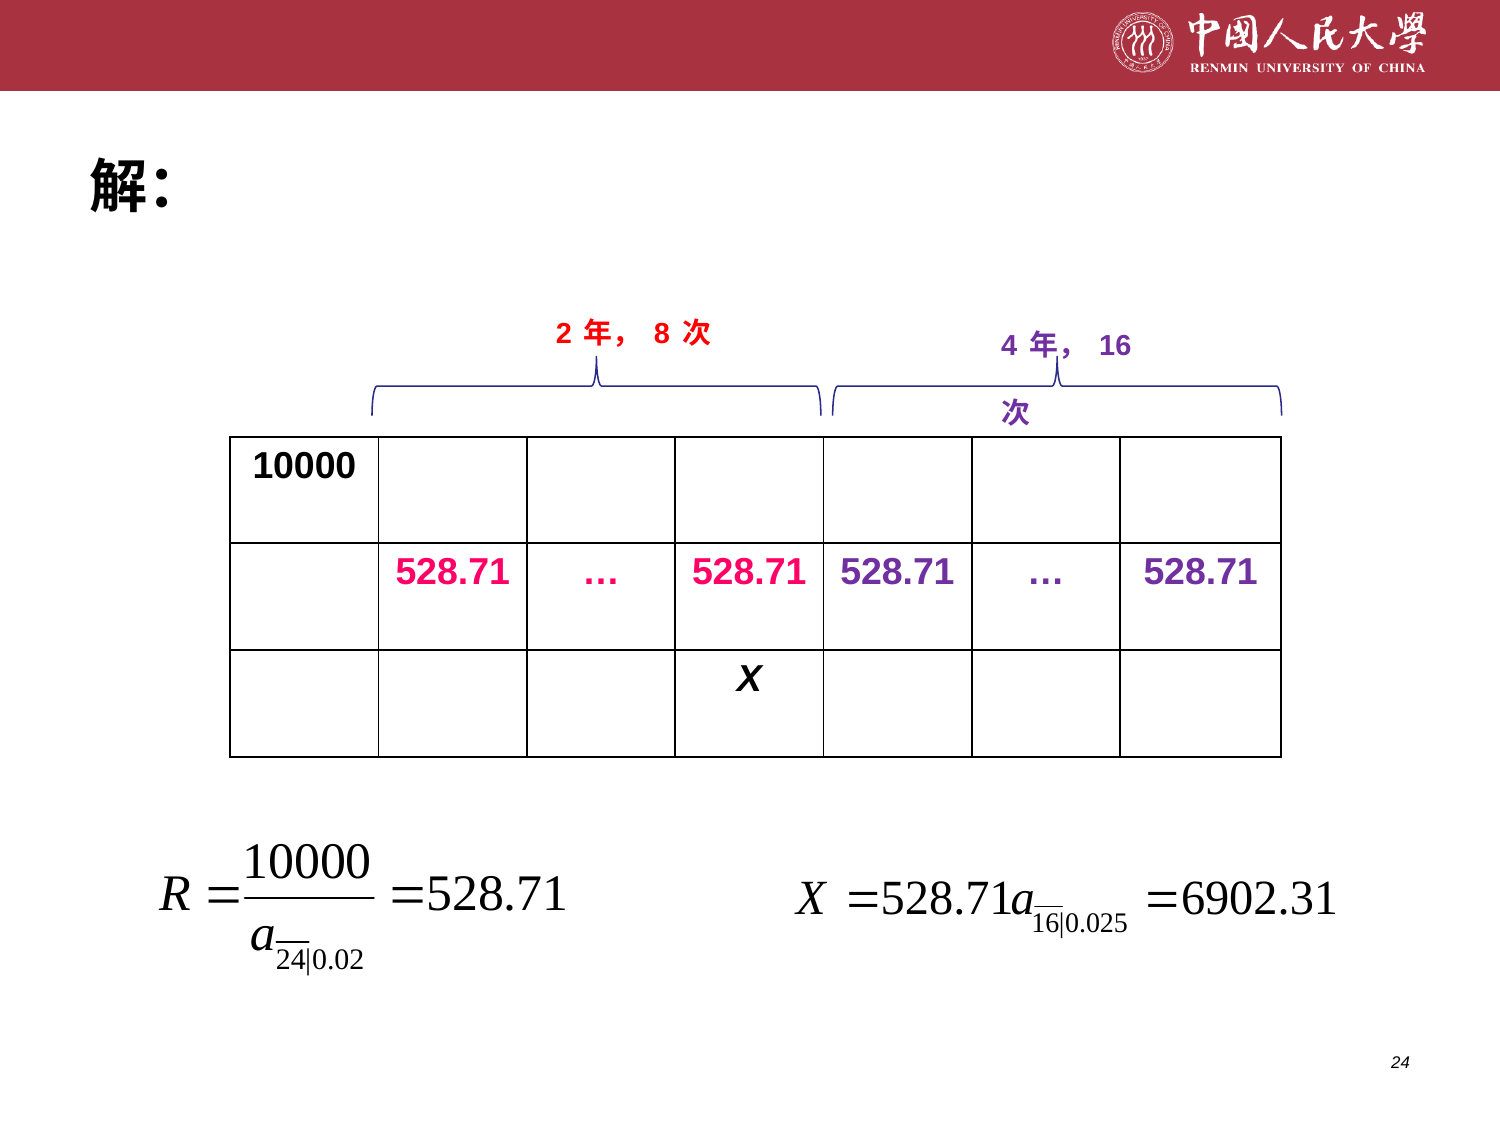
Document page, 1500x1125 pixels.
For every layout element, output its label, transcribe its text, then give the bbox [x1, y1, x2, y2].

table_cell 528.71 [676, 544, 823, 649]
text_box 2年，8次 [541, 273, 726, 357]
table_header [824, 438, 971, 542]
table_cell [973, 651, 1119, 756]
slide_number 24 [1074, 1024, 1425, 1103]
table_cell [231, 651, 378, 756]
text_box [149, 829, 573, 988]
table_header [973, 438, 1119, 542]
table_cell [528, 651, 674, 756]
table_cell 528.71 [1121, 544, 1280, 649]
title 解： [75, 141, 1425, 247]
text_box [831, 385, 986, 416]
table_cell … [528, 544, 674, 649]
table_header 10000 [231, 438, 378, 542]
table_header [676, 438, 823, 542]
table_header [1121, 438, 1280, 542]
text_box [371, 357, 822, 416]
picture [0, 0, 1500, 91]
table_cell [1121, 651, 1280, 756]
table_header [528, 438, 674, 542]
text_box 4年，16次 [986, 285, 1173, 437]
table_cell 528.71 [379, 544, 526, 649]
table_cell [231, 544, 378, 649]
table_cell [824, 651, 971, 756]
table_cell [379, 651, 526, 756]
table_cell 528.71 [824, 544, 971, 649]
table_cell … [973, 544, 1119, 649]
text_box [1173, 385, 1283, 416]
table_cell X [676, 651, 823, 756]
table_header [379, 438, 526, 542]
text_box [784, 865, 1341, 948]
